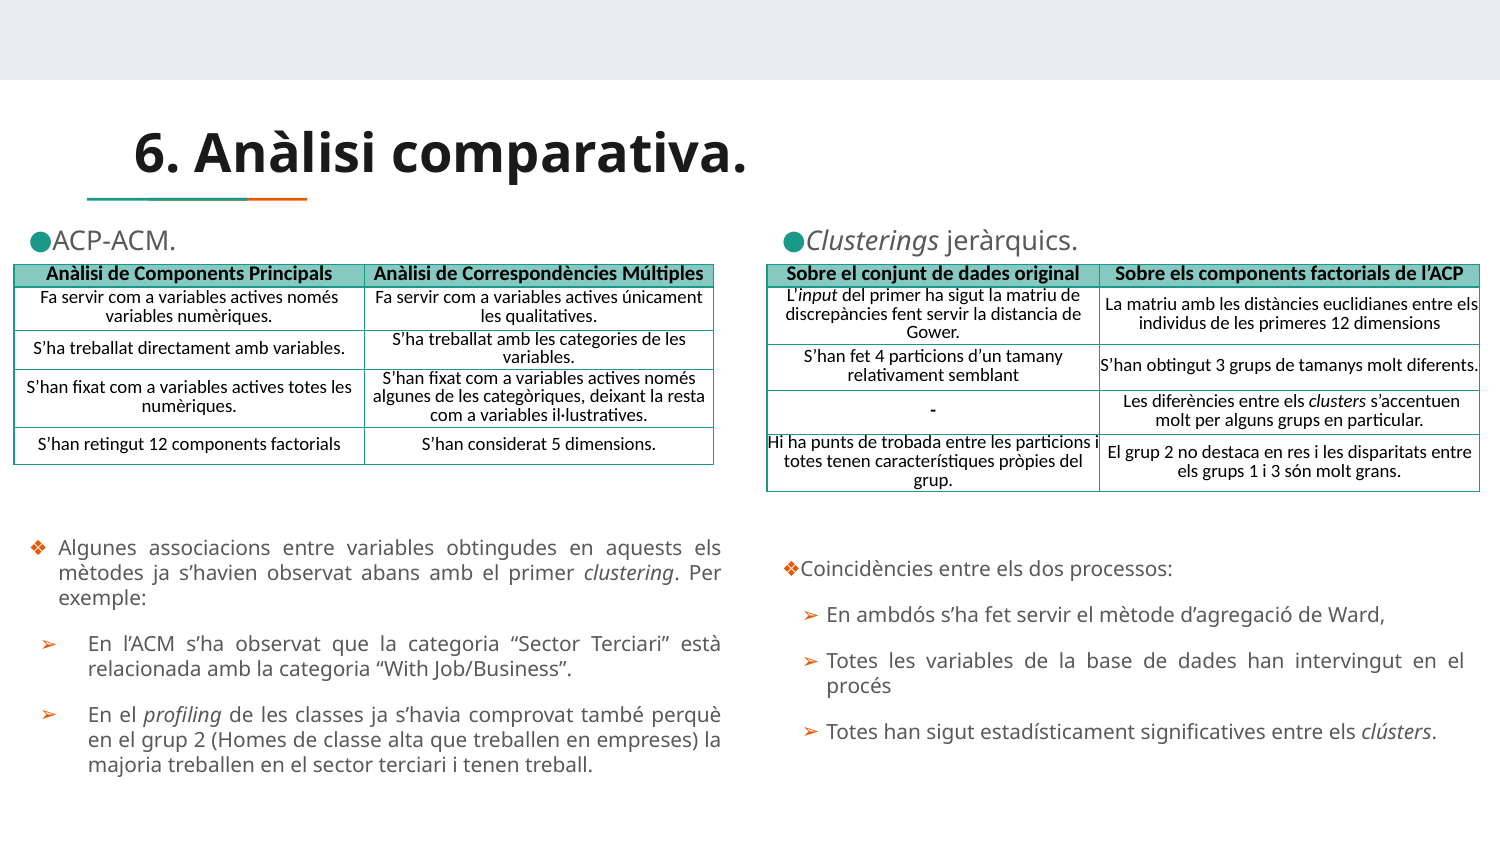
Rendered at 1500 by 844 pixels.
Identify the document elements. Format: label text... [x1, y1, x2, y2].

table_cell - [768, 391, 1099, 434]
table_cell Les diferències entre els clusters s’accentuen molt per alguns grups en particular. [1100, 391, 1479, 434]
table_cell S’han obtingut 3 grups de tamanys molt diferents. [1100, 345, 1479, 390]
list ACP-ACM. [13, 203, 259, 262]
title 6. Anàlisi comparativa. [119, 103, 1381, 192]
table_header Sobre els components factorials de l’ACP [1100, 265, 1479, 286]
table_cell El grup 2 no destaca en res i les disparitats entre els grups 1 i 3 són molt grans. [1100, 435, 1479, 491]
table_cell S’han considerat 5 dimensions. [365, 428, 713, 464]
table_header Anàlisi de Correspondències Múltiples [365, 265, 713, 286]
table_header Sobre el conjunt de dades original [768, 265, 1099, 286]
table_cell Fa servir com a variables actives únicament les qualitatives. [365, 288, 713, 330]
table_cell S’ha treballat amb les categories de les variables. [365, 331, 713, 369]
table_cell S’han retingut 12 components factorials [15, 428, 364, 464]
table_cell Fa servir com a variables actives només variables numèriques. [15, 288, 364, 330]
table_cell La matriu amb les distàncies euclidianes entre els individus de les primeres 12 dimensions [1100, 288, 1479, 344]
text_box Algunes associacions entre variables obtingudes en aquests els mètodes ja s’havien observat abans amb el primer clustering. Per exemple: En l’ACM s’ha observat que la categoria “Sector Terciari” està relacionada amb la categoria “With Job/Business”. En el profiling de les classes ja s’havia comprovat també perquè en el grup 2 (Homes de classe alta que treballen en empreses) la majoria treballen en el sector terciari i tenen treball. [13, 519, 737, 776]
table_cell L’input del primer ha sigut la matriu de discrepàncies fent servir la distancia de Gower. [768, 288, 1099, 344]
table_cell S’ha treballat directament amb variables. [15, 331, 364, 369]
table_cell S’han fixat com a variables actives només algunes de les categòriques, deixant la resta com a variables il·lustratives. [365, 370, 713, 427]
list Clusterings jeràrquics. [767, 203, 1183, 262]
table_cell S’han fet 4 particions d’un tamany relativament semblant [768, 345, 1099, 390]
table_cell Hi ha punts de trobada entre les particions i totes tenen característiques pròpies del grup. [768, 435, 1099, 491]
table_cell S’han fixat com a variables actives totes les numèriques. [15, 370, 364, 427]
table_header Anàlisi de Components Principals [15, 265, 364, 286]
text_box Coincidències entre els dos processos: En ambdós s’ha fet servir el mètode d’agregació de Ward, Totes les variables de la base de dades han intervingut en el procés Totes han sigut estadísticament significatives entre els clústers. [767, 540, 1480, 828]
